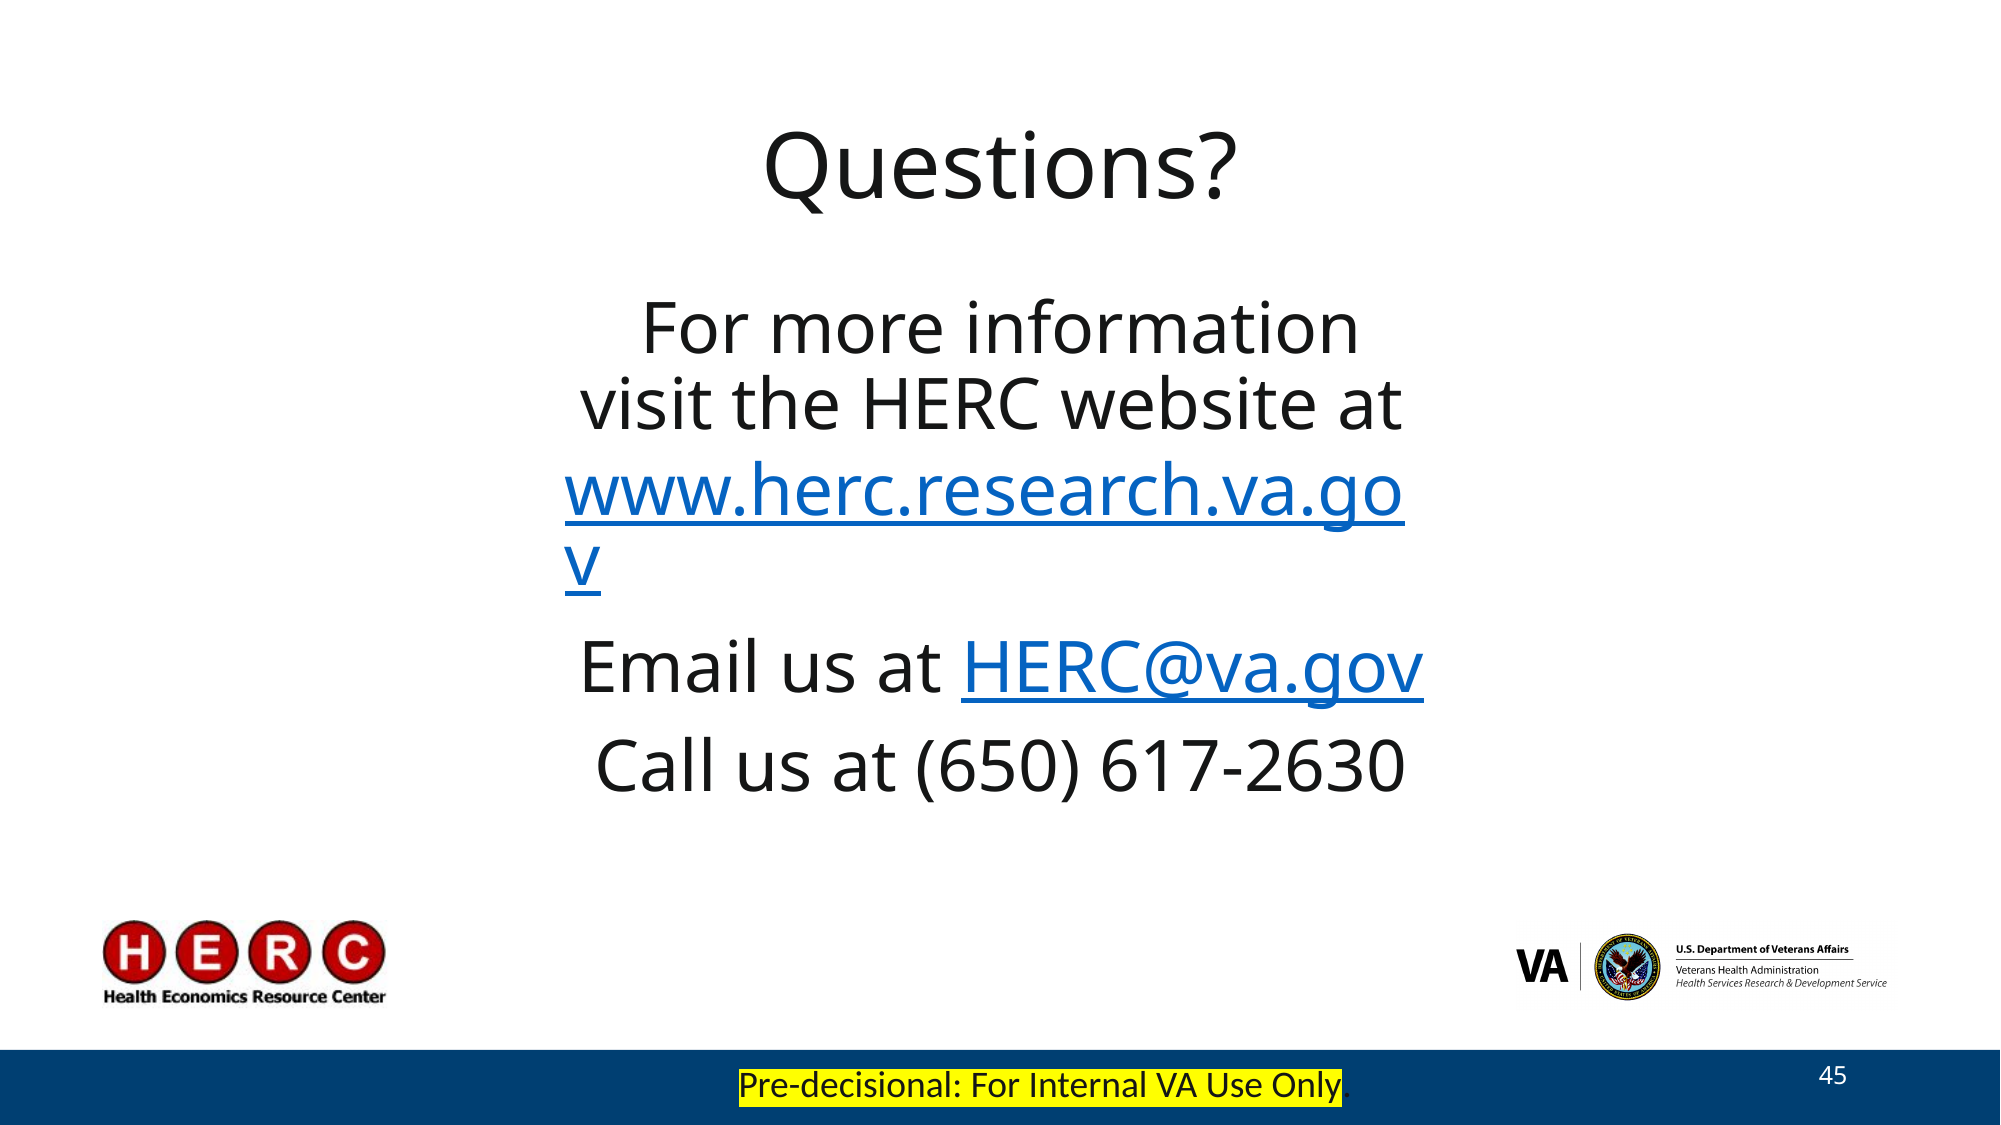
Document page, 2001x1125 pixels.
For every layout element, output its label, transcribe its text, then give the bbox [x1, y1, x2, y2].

text_box Pre-decisional: For Internal VA Use Only. [687, 1052, 1412, 1113]
picture [102, 920, 394, 1011]
list For more information visit the HERC website at www.herc.research.va.gov Email us at HERC@va.gov Call us at (650) 617-2630 [549, 284, 1453, 798]
slide_number 45 [1412, 1050, 1863, 1103]
title Questions? [137, 59, 1863, 278]
picture [1516, 920, 1898, 1011]
